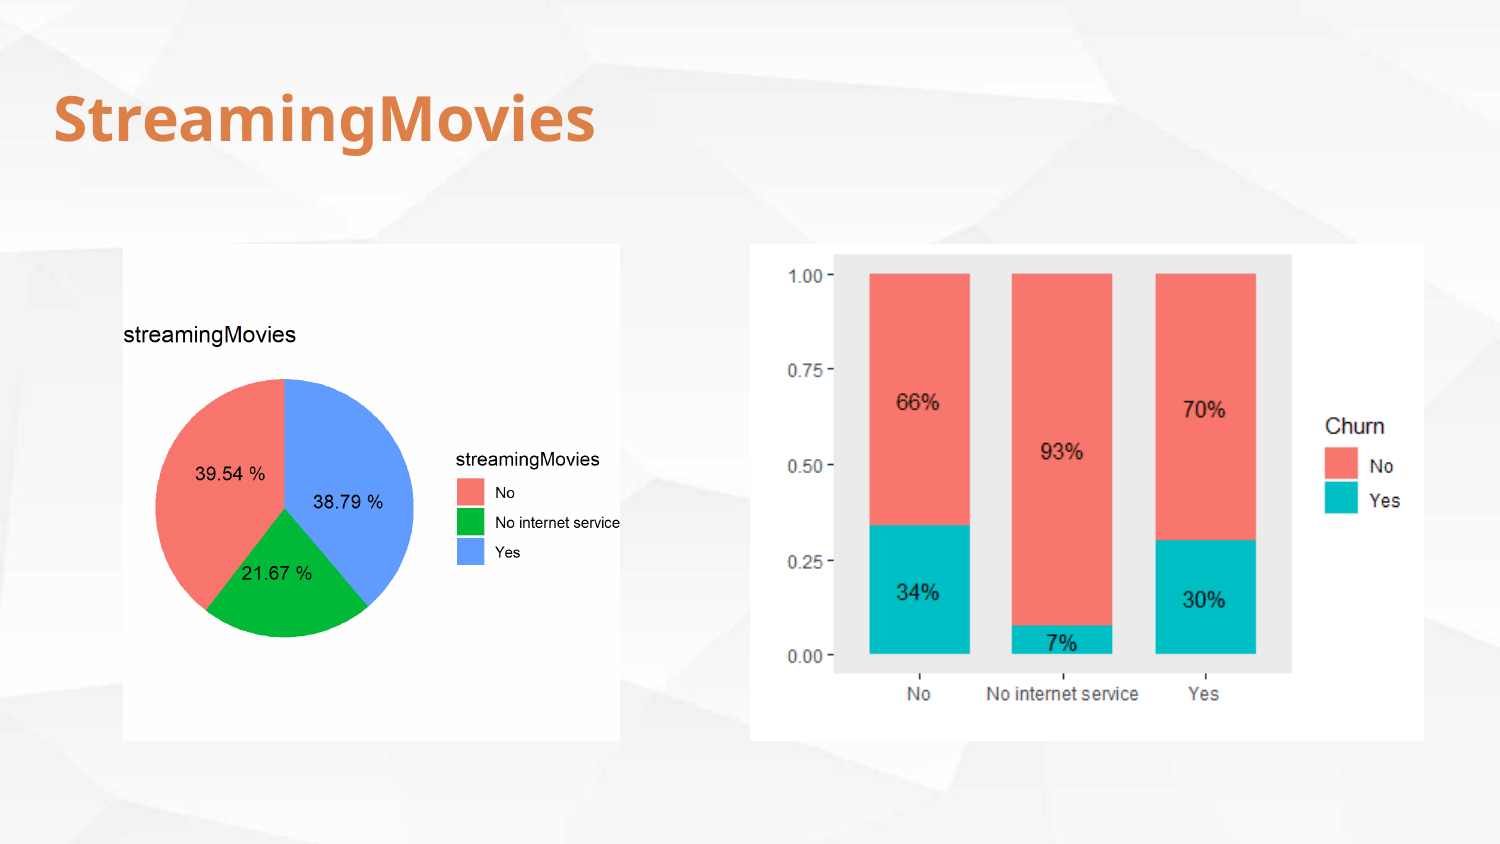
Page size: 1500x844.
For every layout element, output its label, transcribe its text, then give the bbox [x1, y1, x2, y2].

picture [0, 0, 1500, 844]
text_box StreamingMovies [53, 79, 1500, 155]
